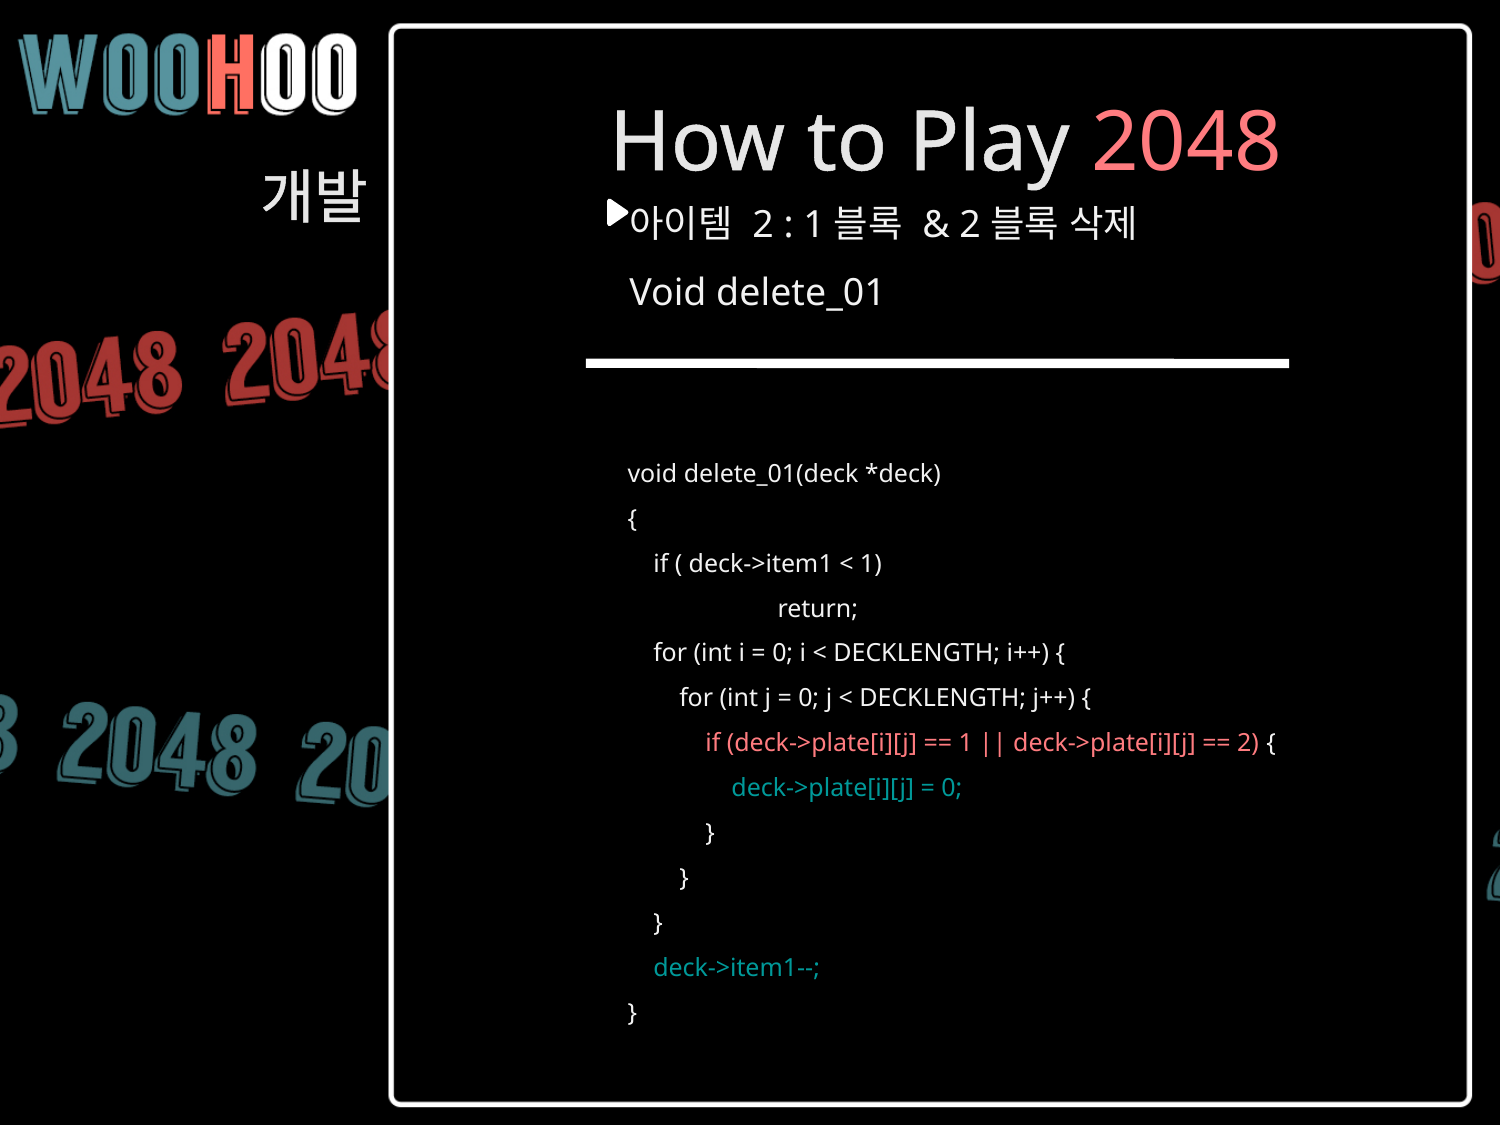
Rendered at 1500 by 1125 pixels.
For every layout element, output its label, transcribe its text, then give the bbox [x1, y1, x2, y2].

text_box void delete_01(deck *deck) { if ( deck->item1 < 1) return; for (int i = 0; i < DECKLENGTH; i++) { for (int j = 0; j < DECKLENGTH; j++) { if (deck->plate[i][j] == 1 || deck->plate[i][j] == 2) { deck->plate[i][j] = 0; } } } deck->item1--; } [612, 435, 1291, 1034]
text_box 아이템 2 : 1블록 & 2블록 삭제 Void delete_01 [614, 170, 1154, 321]
text_box [607, 198, 629, 226]
text_box 개발 [245, 117, 382, 237]
picture [0, 0, 1500, 1125]
text_box How to Play 2048 [594, 29, 1297, 195]
